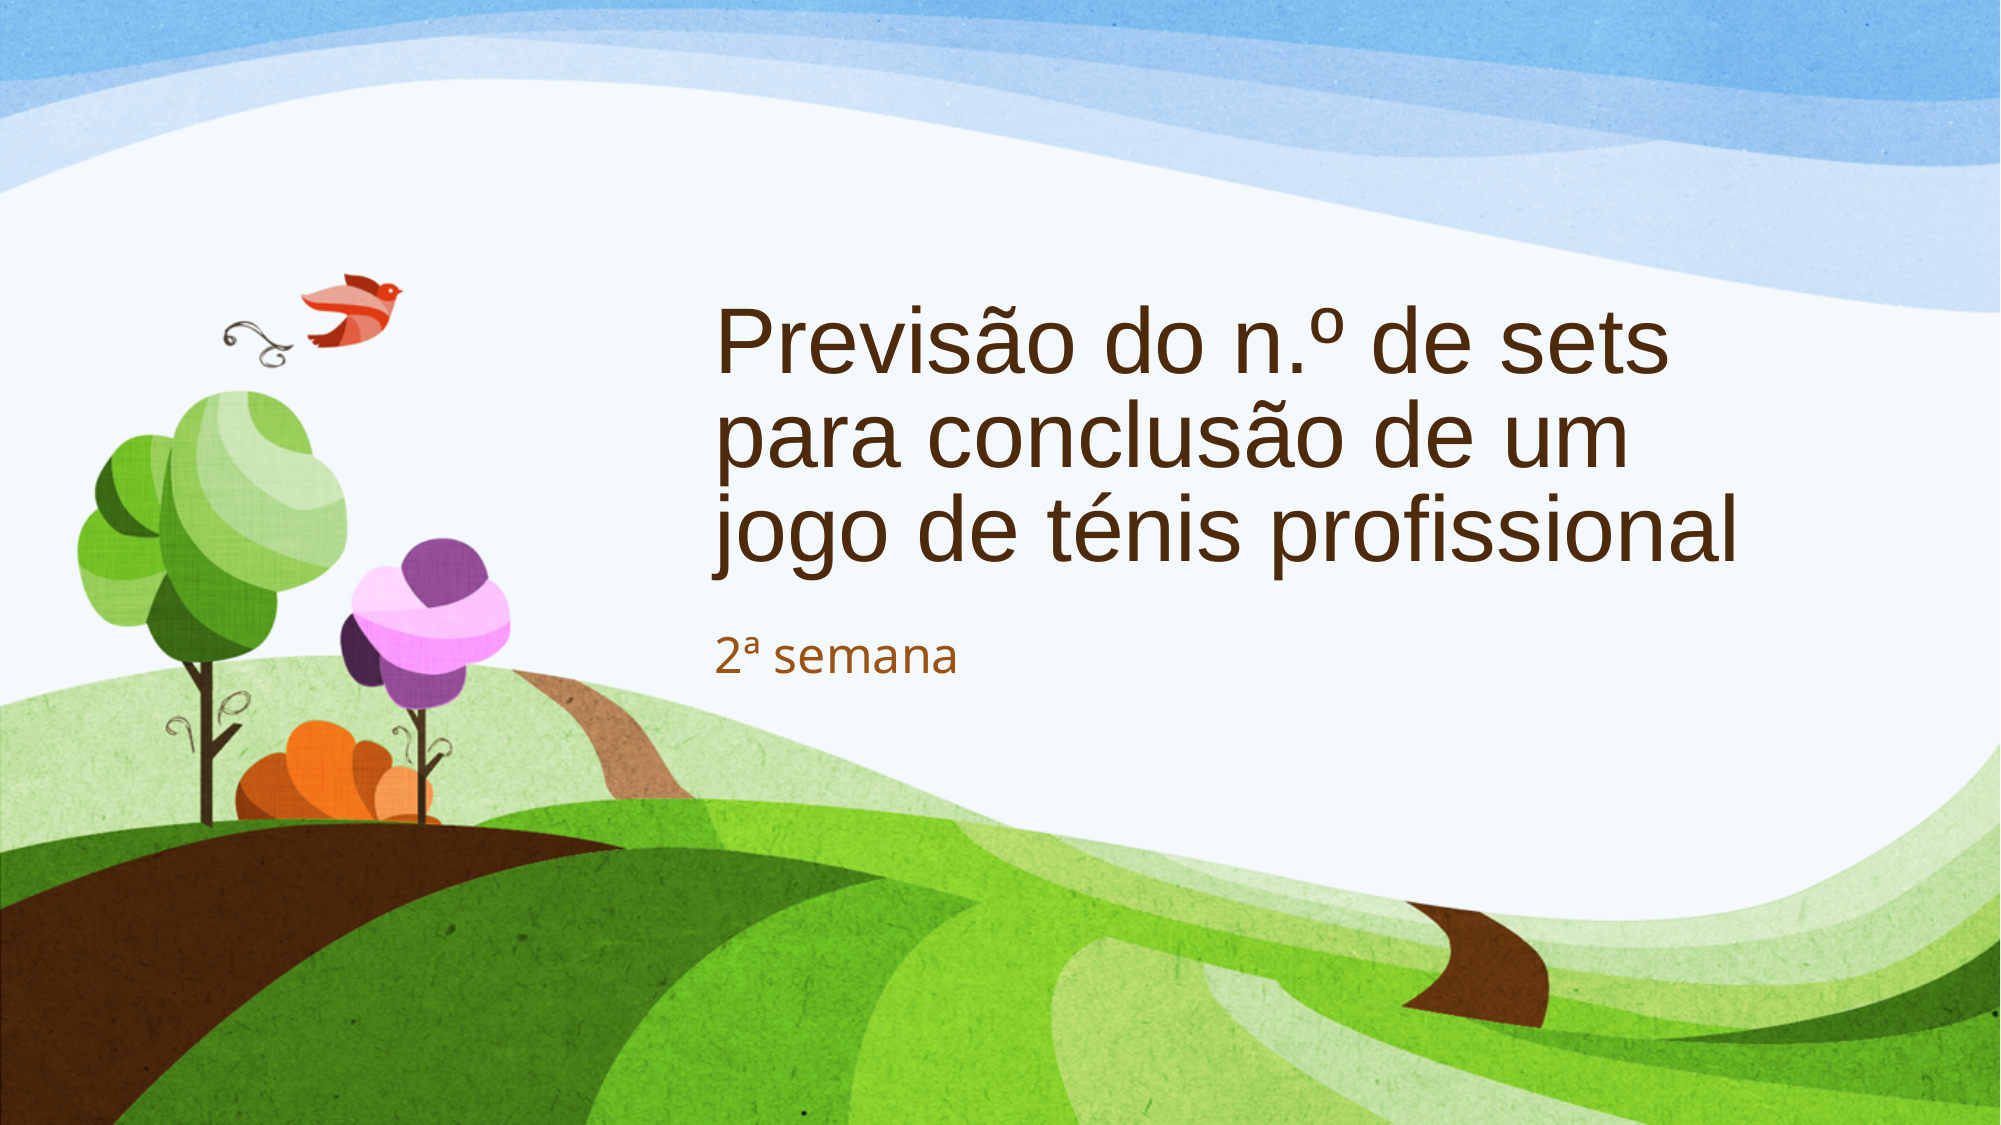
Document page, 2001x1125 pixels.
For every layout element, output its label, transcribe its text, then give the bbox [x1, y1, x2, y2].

subtitle 2ª semana [699, 612, 1825, 763]
title Previsão do n.º de sets para conclusão de um jogo de ténis profissional [699, 287, 1825, 588]
picture [0, 0, 2001, 1125]
